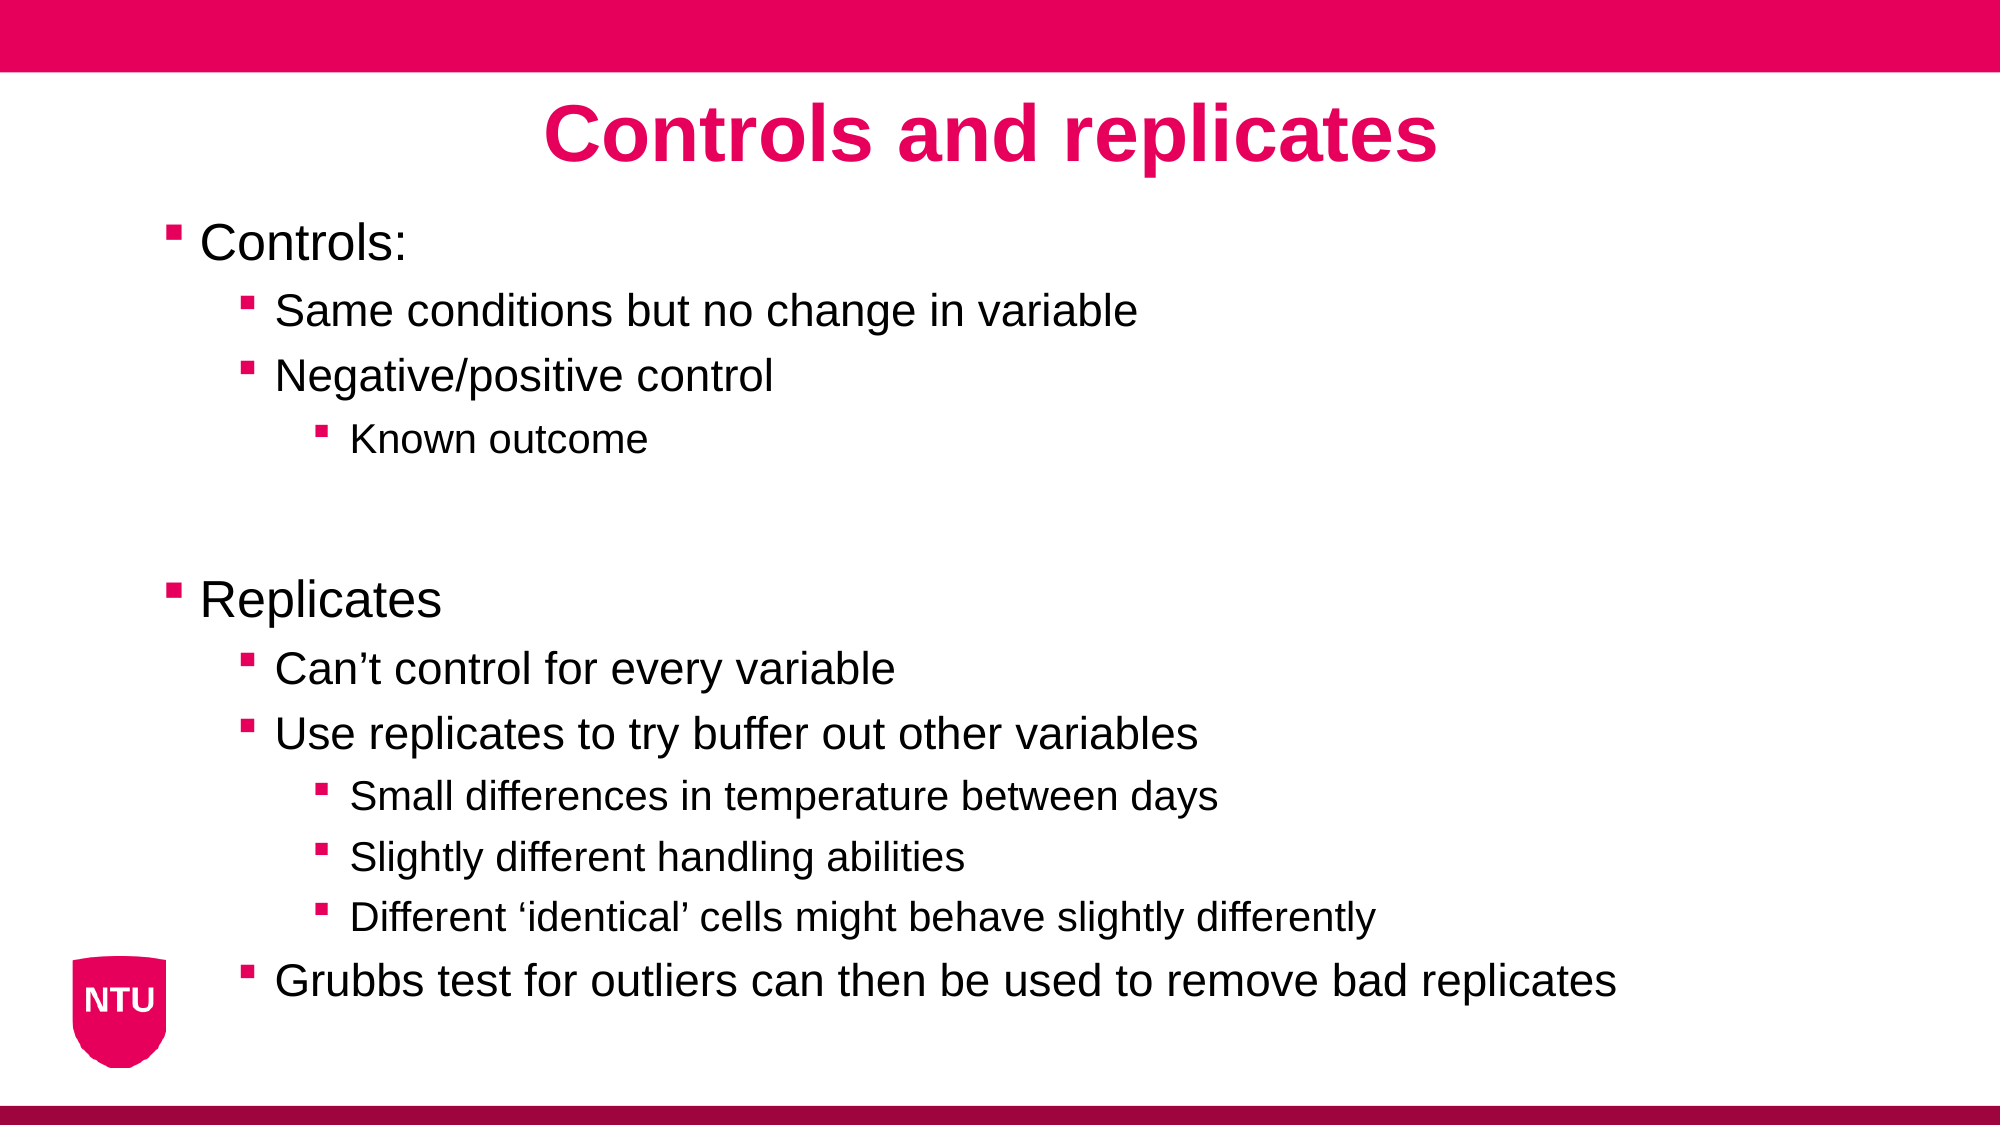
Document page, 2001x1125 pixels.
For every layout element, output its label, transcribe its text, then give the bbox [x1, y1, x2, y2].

list Controls: Same conditions but no change in variable Negative/positive control Known outcome Replicates Can’t control for every variable Use replicates to try buffer out other variables Small differences in temperature between days Slightly different handling abilities Different ‘identical’ cells might behave slightly differently Grubbs test for outliers can then be used to remove bad replicates [162, 200, 1911, 1044]
text_box Controls and replicates [72, 72, 1928, 185]
